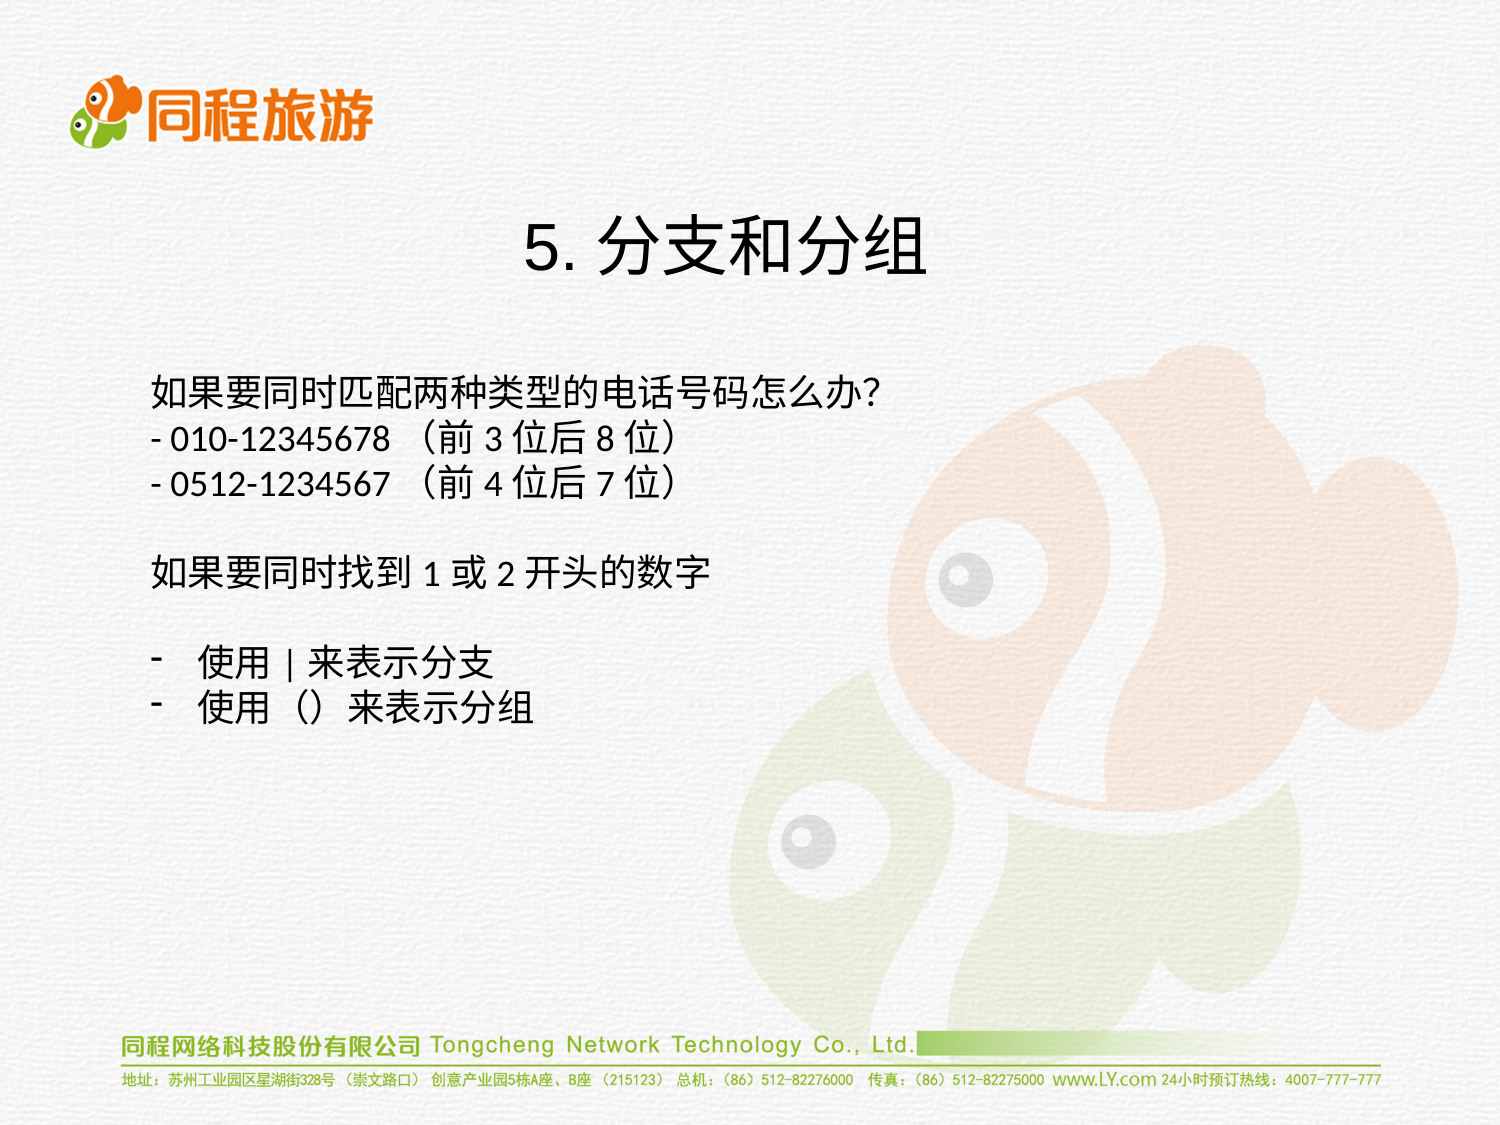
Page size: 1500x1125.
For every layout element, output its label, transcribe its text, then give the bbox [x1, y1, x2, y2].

text_box 如果要同时匹配两种类型的电话号码怎么办？ - 010-12345678（前3位后8位） - 0512-1234567（前4位后7位） 如果要同时找到1或2开头的数字 使用|来表示分支 使用（）来表示分组 [135, 361, 1365, 737]
text_box 5.分支和分组 [218, 196, 1235, 291]
picture [0, 0, 1500, 1125]
